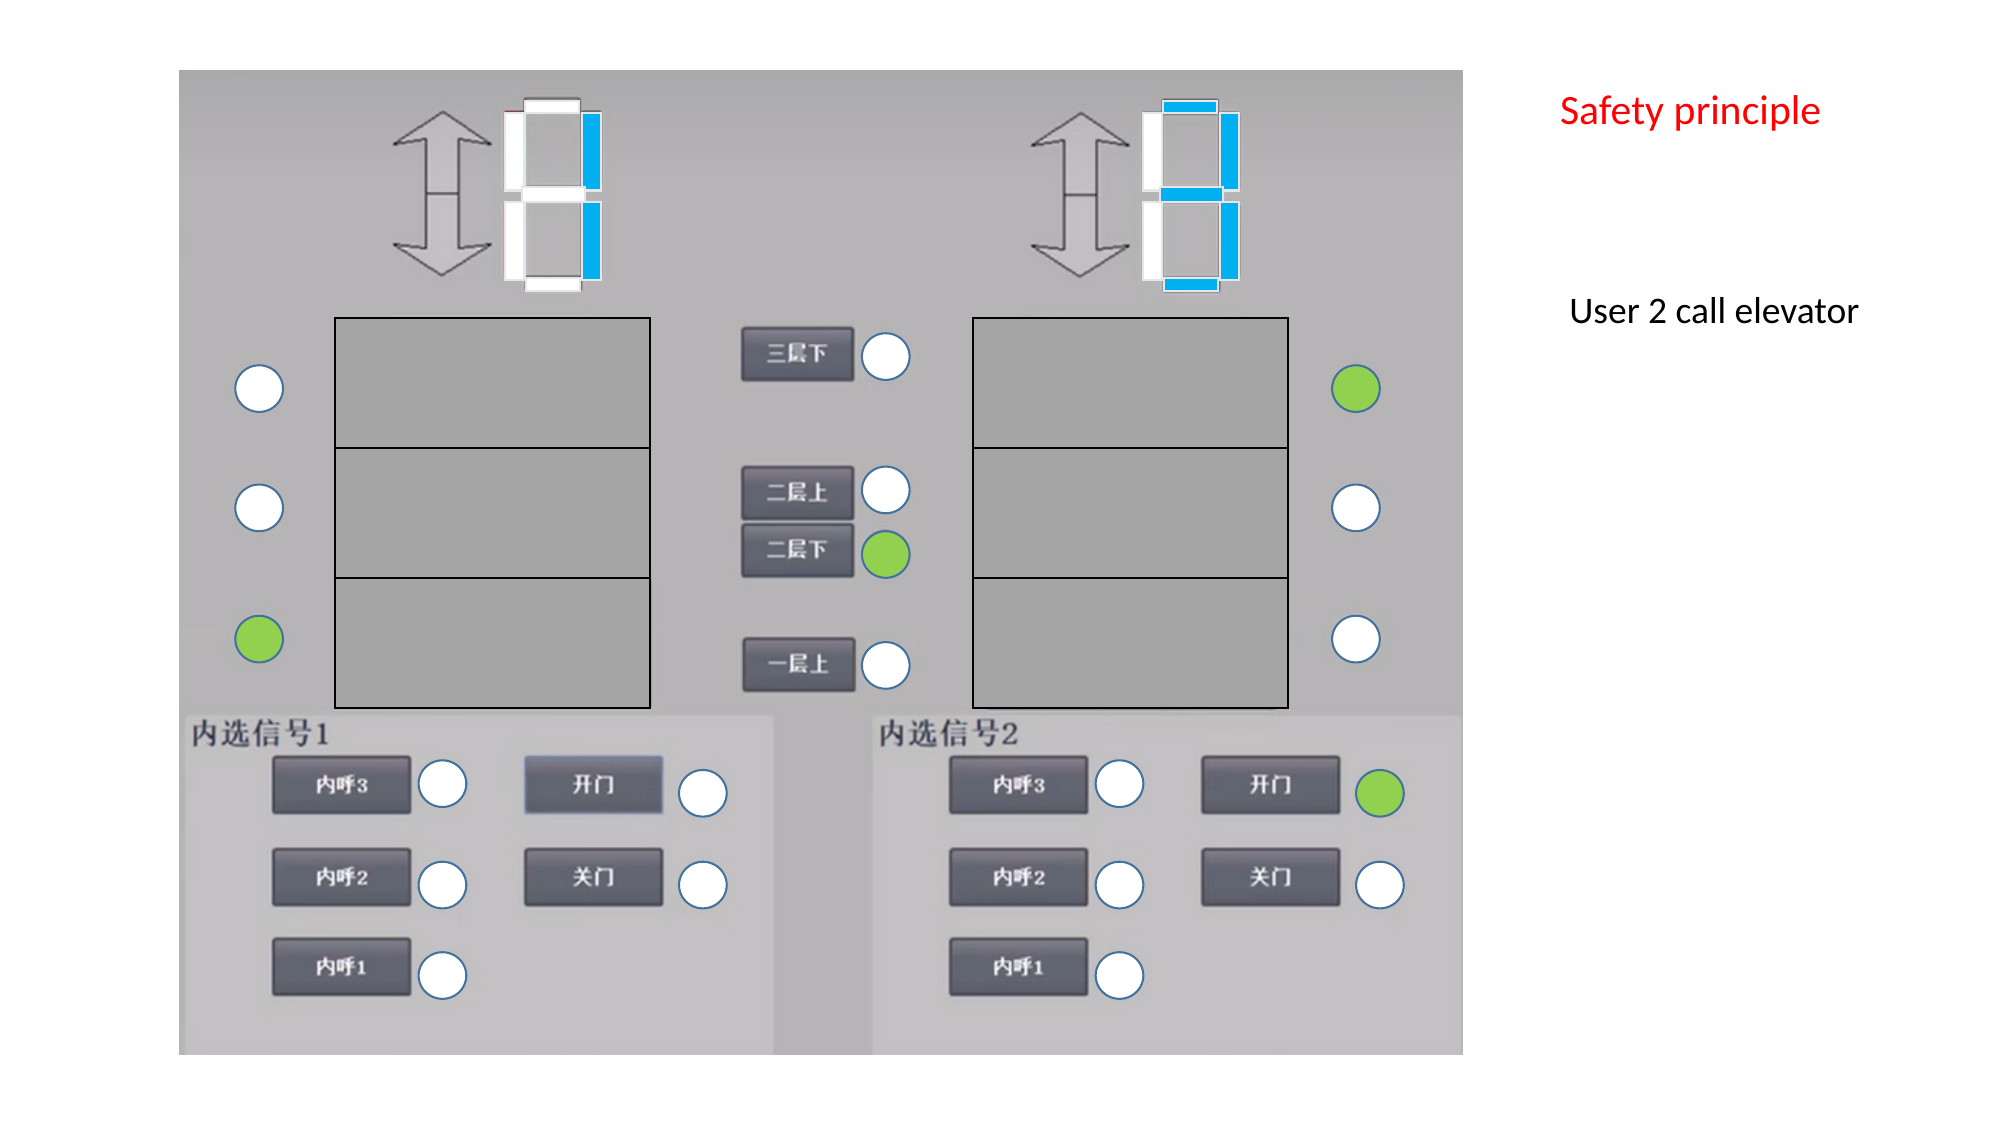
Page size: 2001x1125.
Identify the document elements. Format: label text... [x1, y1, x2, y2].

picture [179, 70, 1463, 1055]
text_box User 2 call elevator [1554, 278, 1910, 339]
text_box Safety principle [1545, 75, 1946, 140]
